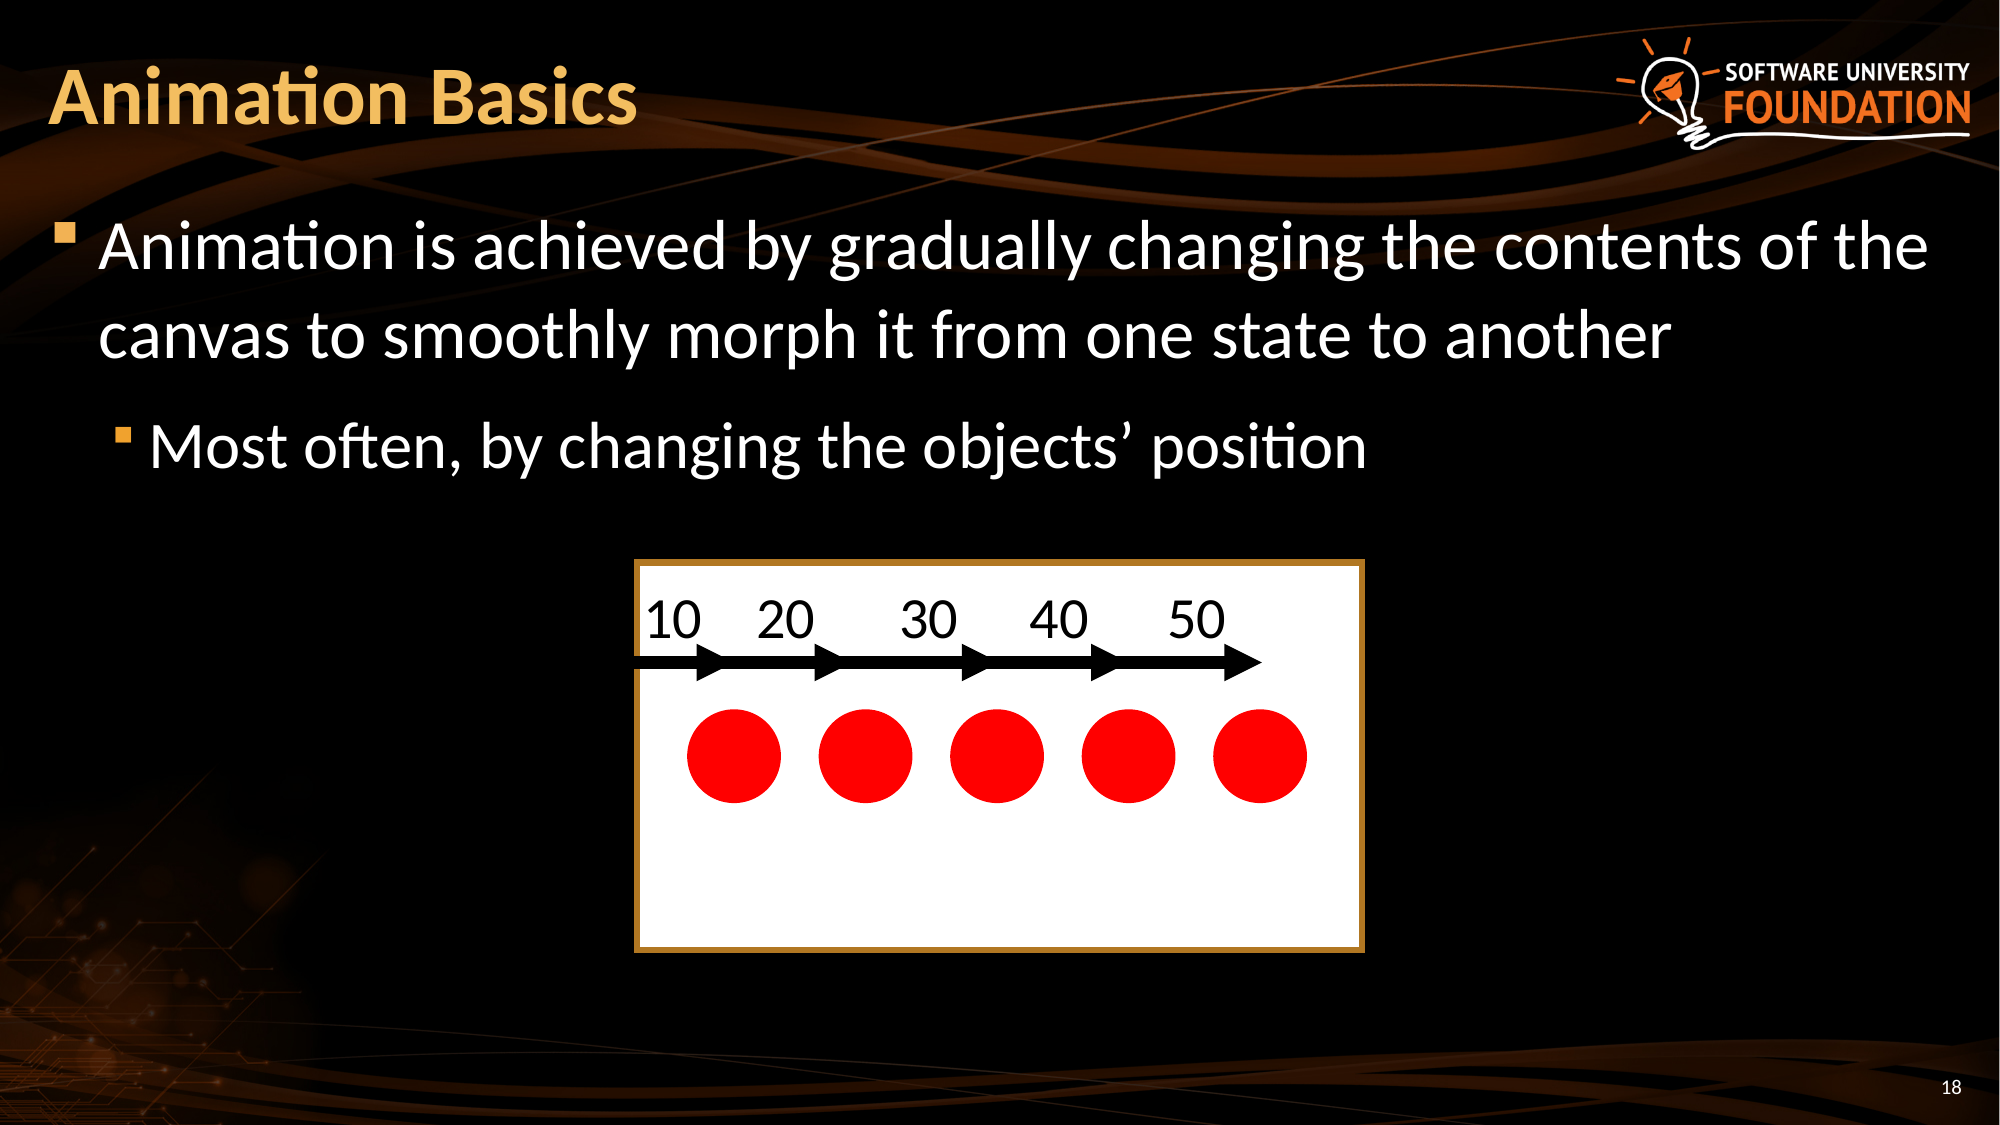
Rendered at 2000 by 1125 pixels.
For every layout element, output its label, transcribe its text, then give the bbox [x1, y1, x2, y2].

text_box [1212, 708, 1309, 805]
text_box 20 [738, 573, 833, 658]
title Animation Basics [30, 6, 1602, 189]
text_box [686, 708, 782, 805]
text_box [636, 561, 1363, 951]
list Animation is achieved by gradually changing the contents of the canvas to smoothly morph it from one state to another Most often, by changing the objects’ position [31, 188, 1968, 1103]
text_box [949, 708, 1046, 805]
text_box 30 [882, 573, 976, 658]
text_box 50 [1149, 573, 1244, 658]
picture [0, 0, 2000, 1125]
text_box 40 [1012, 573, 1106, 658]
text_box 10 [626, 573, 720, 658]
text_box [1080, 708, 1177, 805]
text_box [817, 708, 914, 805]
